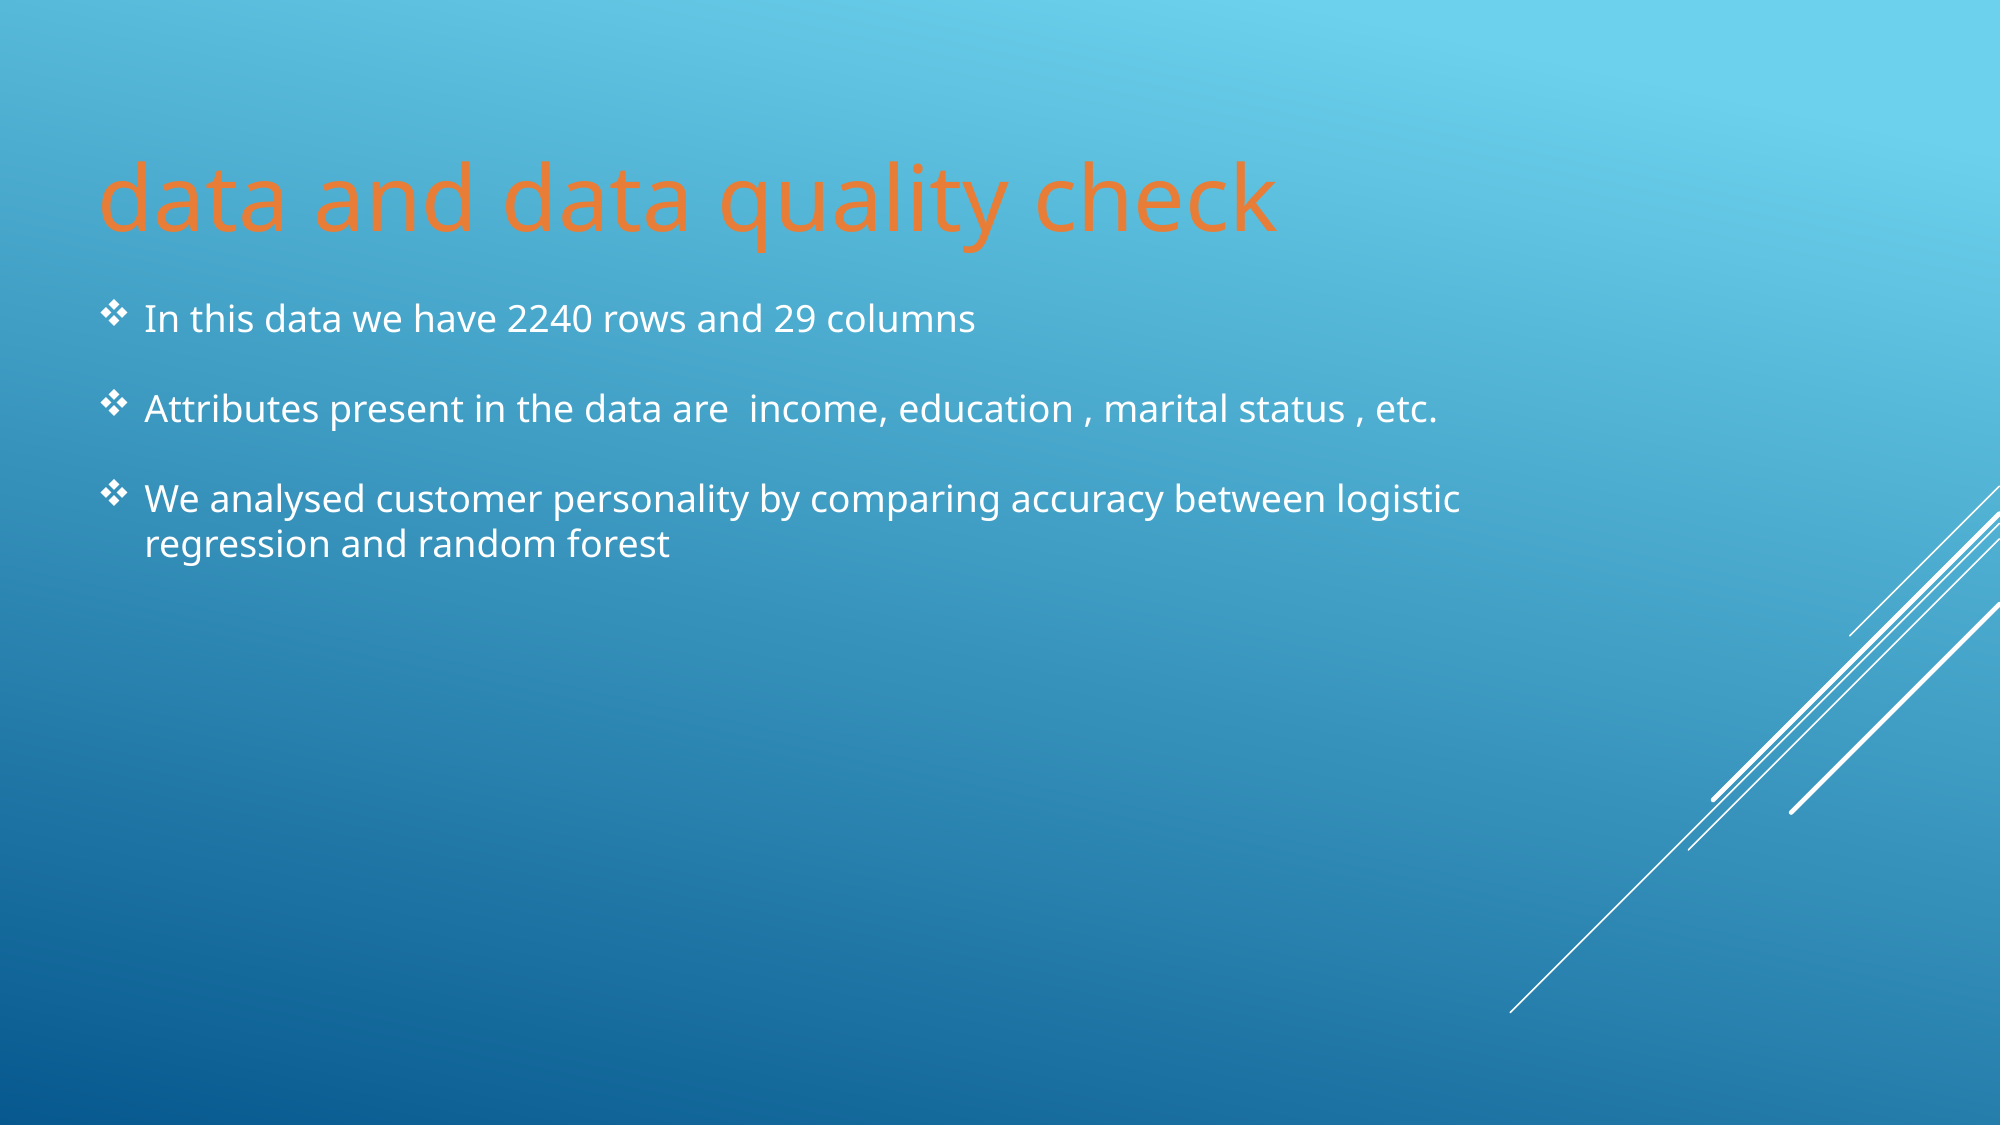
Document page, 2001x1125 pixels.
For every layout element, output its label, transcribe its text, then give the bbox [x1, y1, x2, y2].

text_box data and data quality check In this data we have 2240 rows and 29 columns Attributes present in the data are income, education , marital status , etc. We analysed customer personality by comparing accuracy between logistic regression and random forest [82, 132, 1505, 573]
